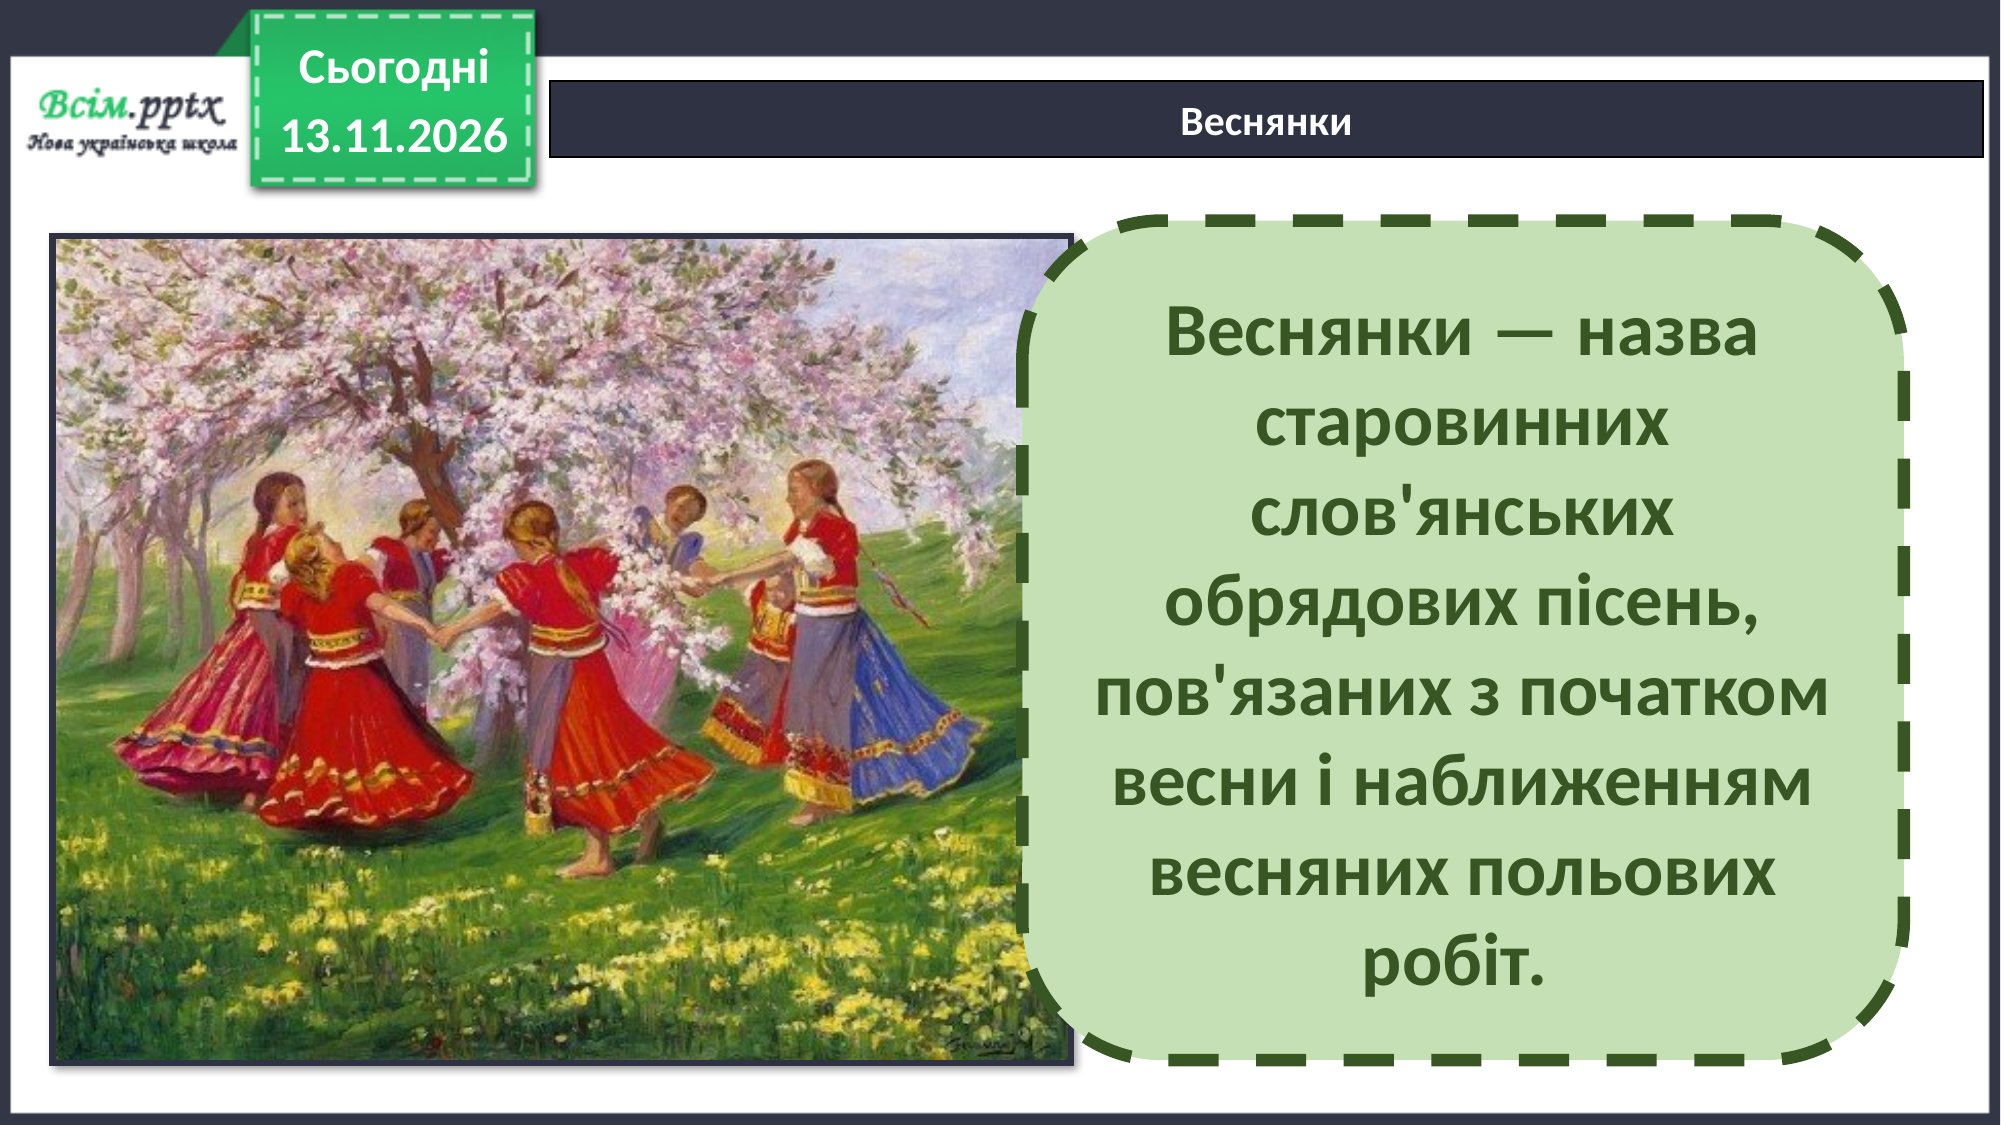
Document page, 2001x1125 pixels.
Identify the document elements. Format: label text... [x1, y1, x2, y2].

text_box Веснянки [549, 80, 1984, 158]
text_box Сьогодні [284, 26, 535, 101]
picture [0, 0, 2001, 1125]
text_box 30.03.2022 [263, 101, 524, 164]
text_box Веснянки — назва старовинних слов'янських обрядових пісень, пов'язаних з початком весни і наближенням весняних польових робіт. [1068, 219, 1905, 1062]
